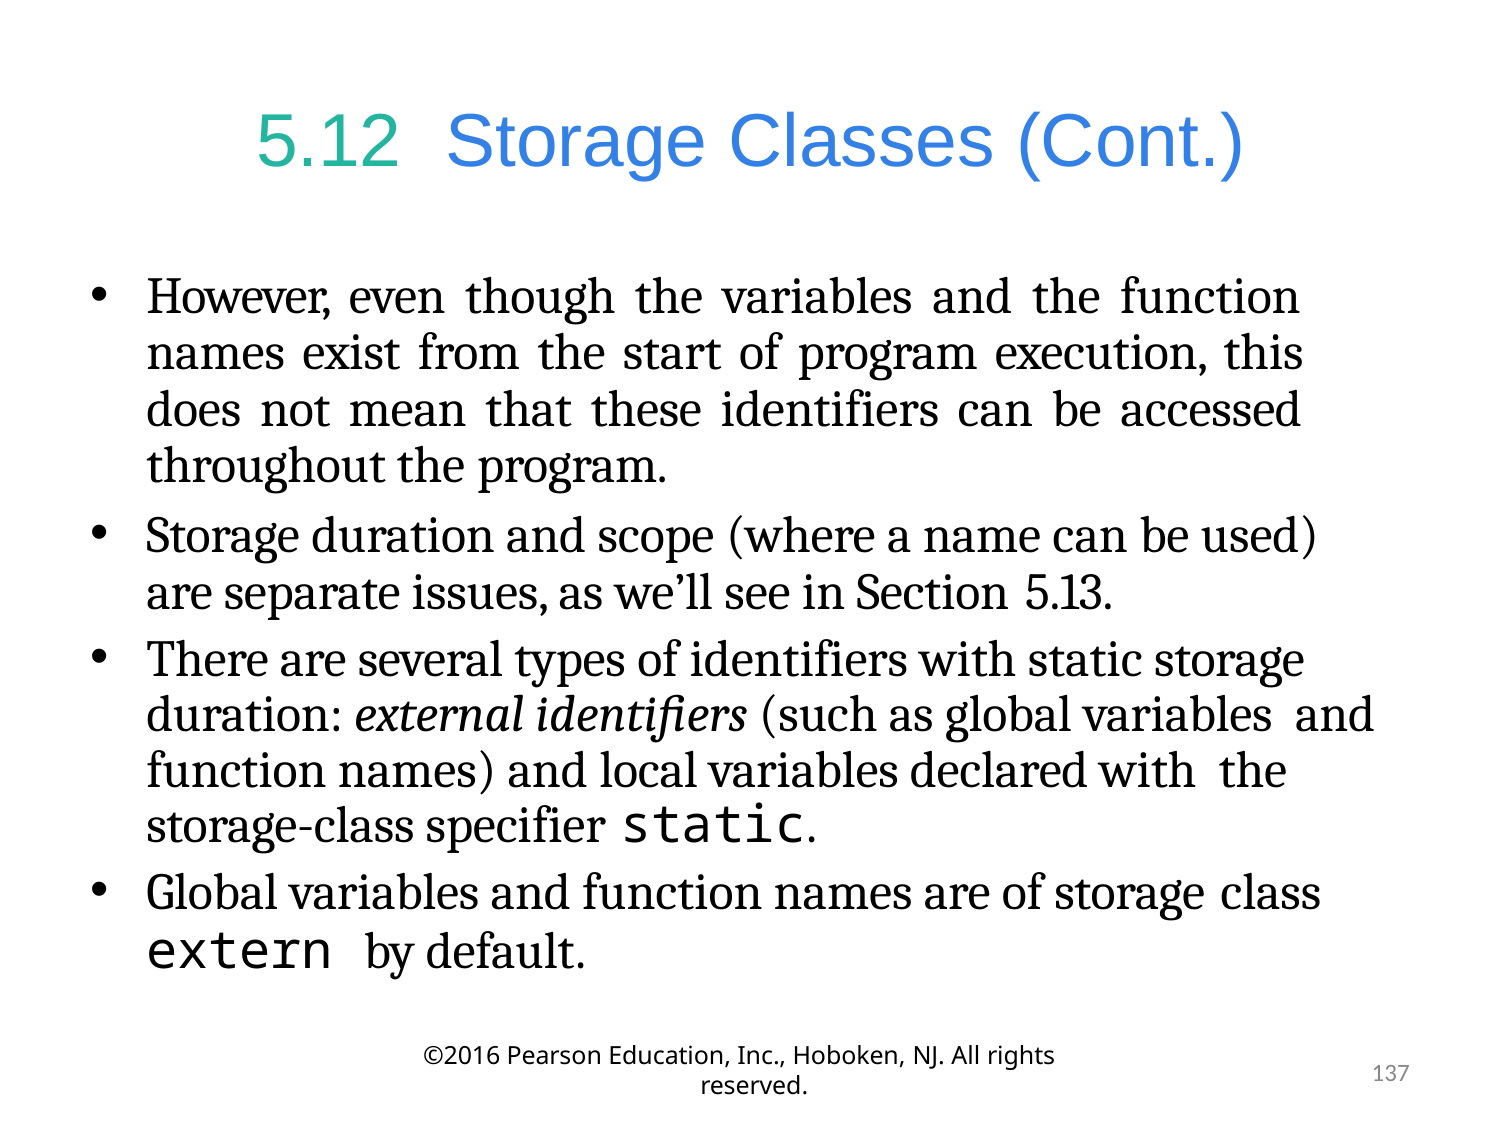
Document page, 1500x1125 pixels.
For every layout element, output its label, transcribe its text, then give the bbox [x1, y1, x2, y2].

footer ©2016 Pearson Education, Inc., Hoboken, NJ. All rights reserved. [421, 1034, 1092, 1125]
text_box However, even though the variables and the function names exist from the start of program execution, this does not mean that these identifiers can be accessed throughout the program. Storage duration and scope (where a name can be used) are separate issues, as we’ll see in Section 5.13. There are several types of identifiers with static storage duration: external identifiers (such as global variables and function names) and local variables declared with the storage-class specifier static. Global variables and function names are of storage class extern by default. [87, 260, 1390, 979]
slide_number 136 [1367, 1060, 1415, 1125]
title 5.12 Storage Classes (Cont.) [254, 89, 1246, 260]
